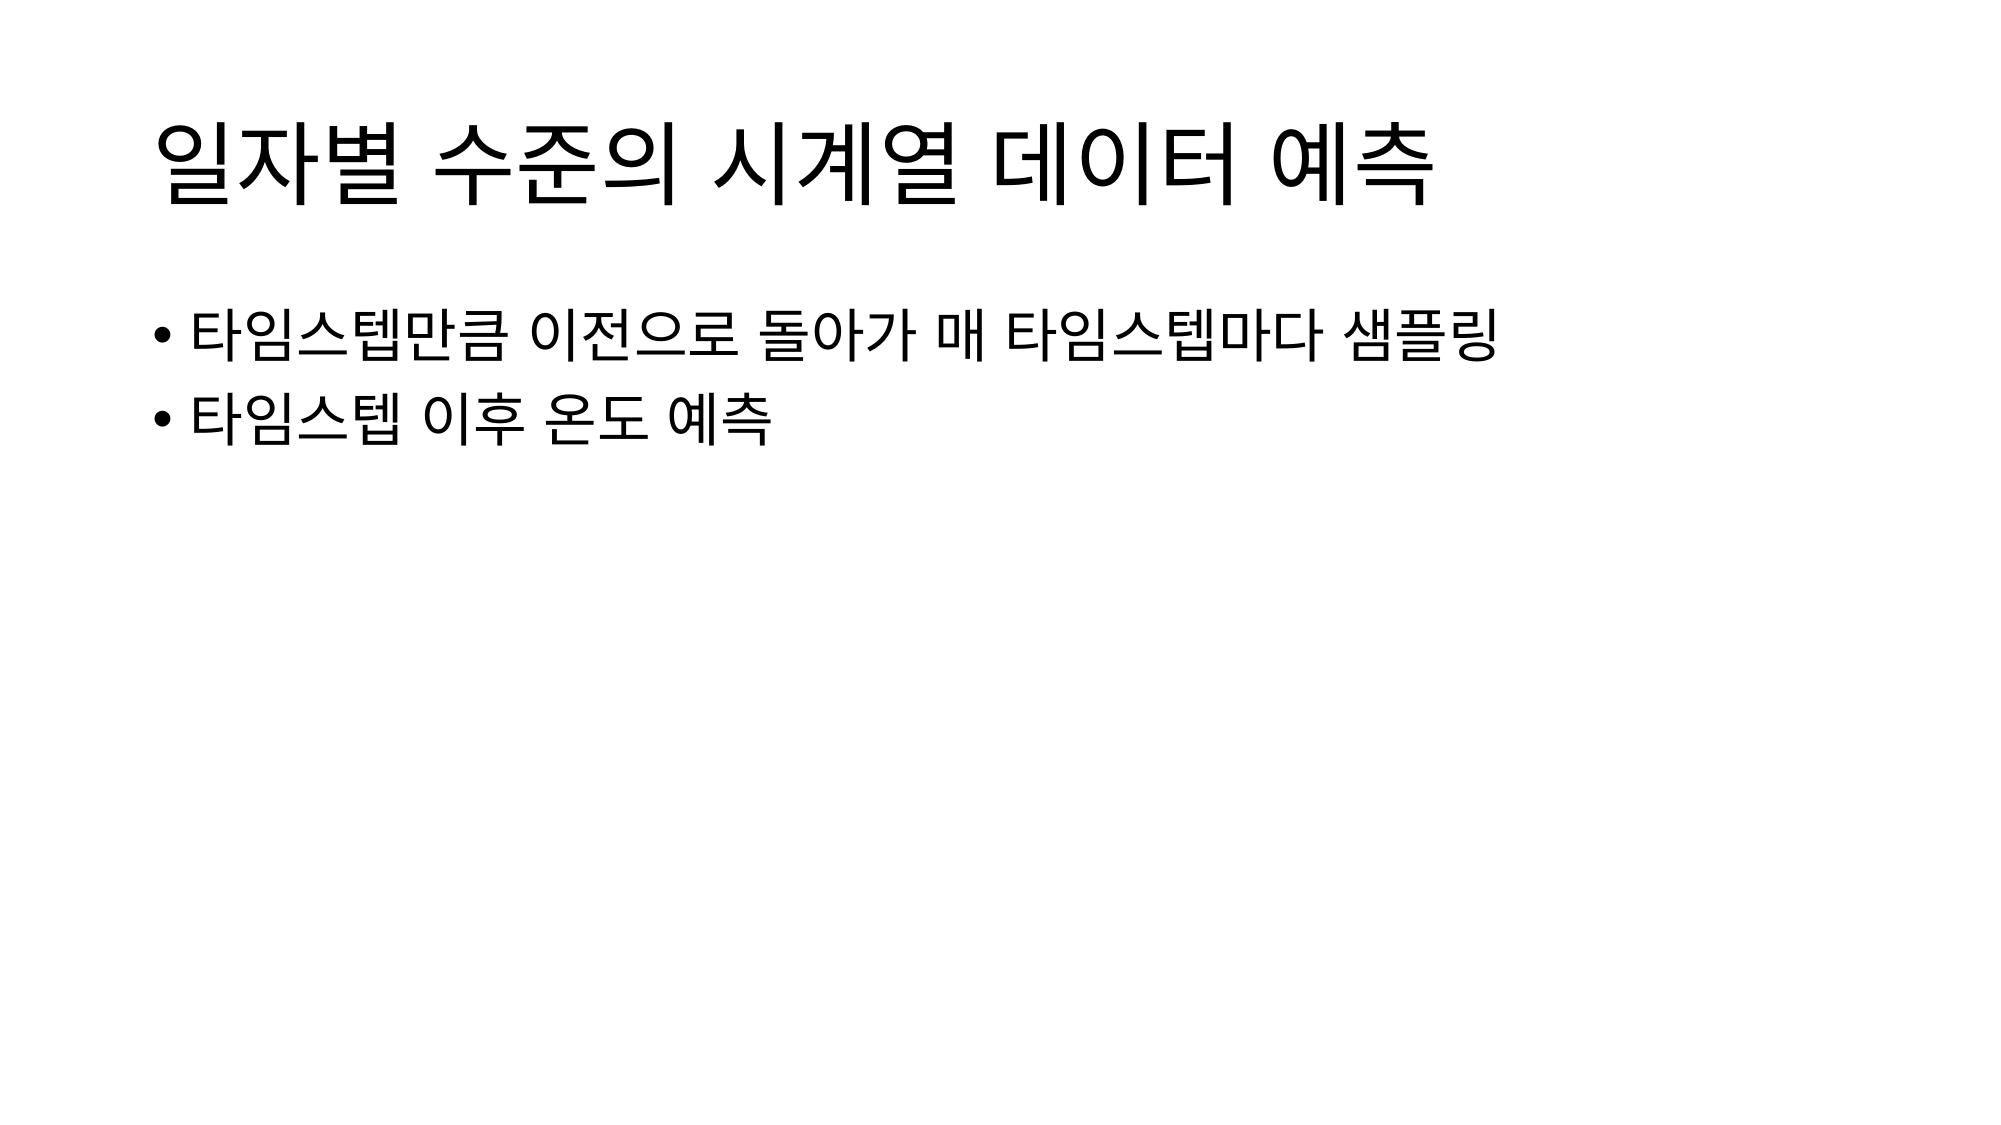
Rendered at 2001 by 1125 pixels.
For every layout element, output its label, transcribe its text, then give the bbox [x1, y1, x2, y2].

list 타임스텝만큼 이전으로 돌아가 매 타임스텝마다 샘플링 타임스텝 이후 온도 예측 [137, 299, 1863, 1014]
title 일자별 수준의 시계열 데이터 예측 [137, 59, 1863, 278]
